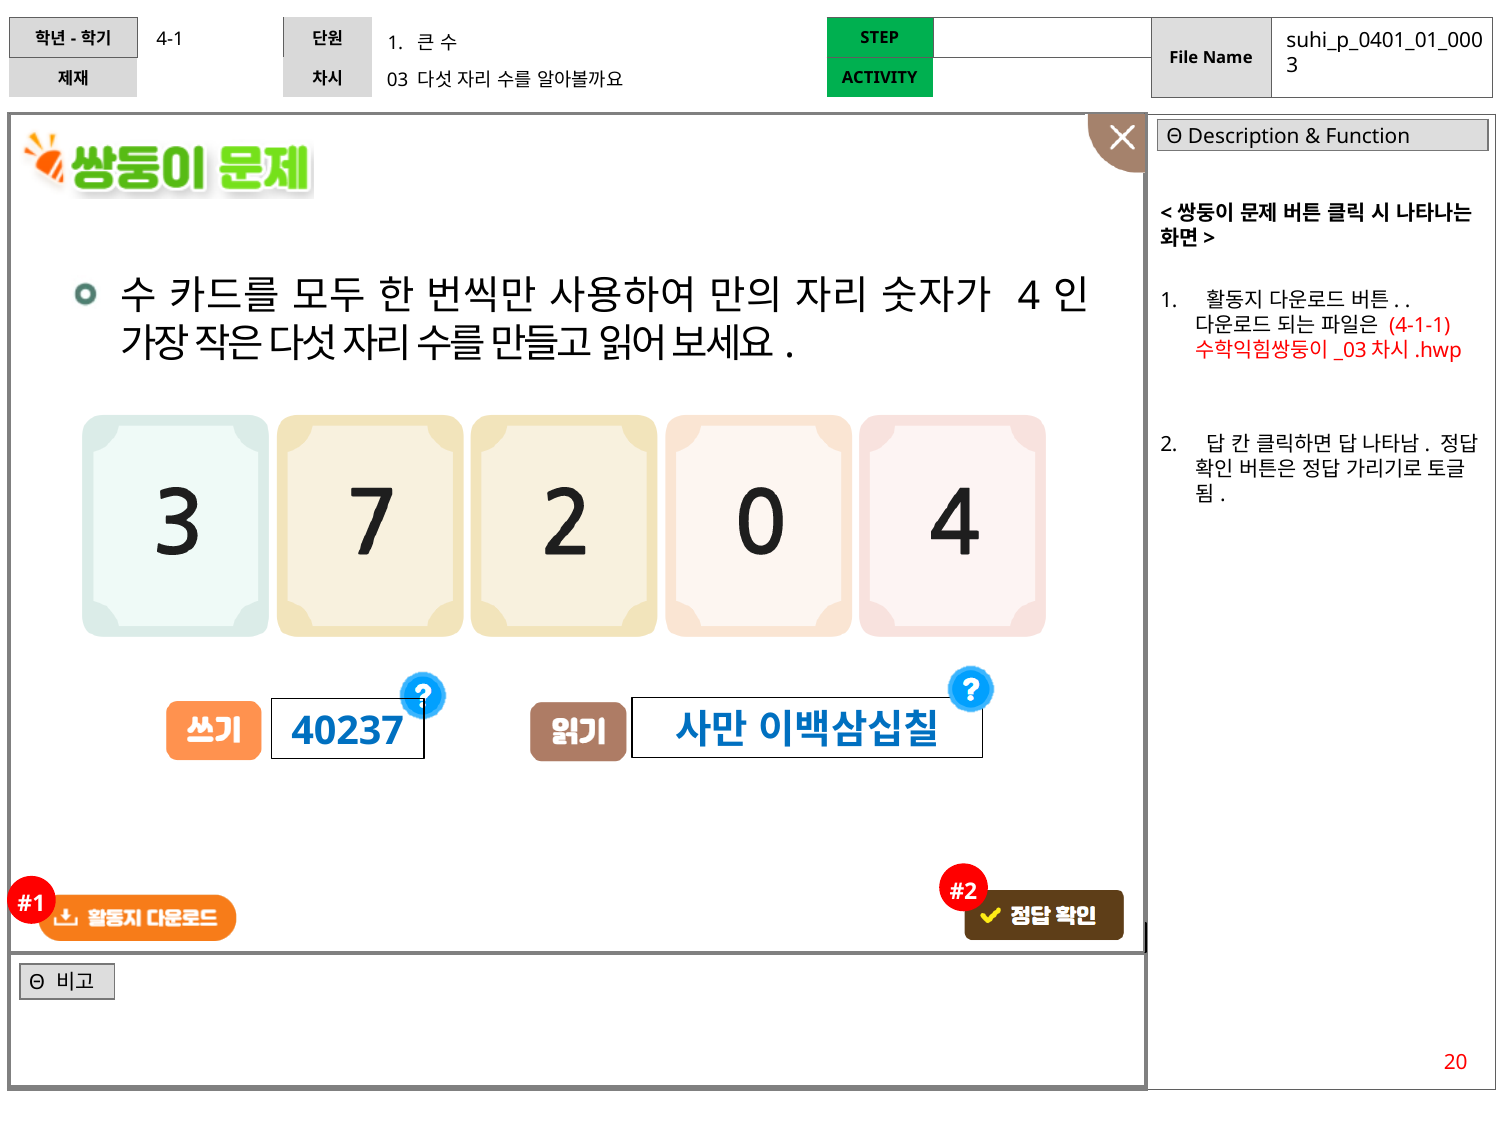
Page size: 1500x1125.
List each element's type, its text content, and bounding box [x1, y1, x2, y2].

text_box suhi_p_0401_01_0003 [1271, 18, 1500, 84]
text_box 03 다섯 자리 수를 알아볼까요 [372, 60, 821, 96]
picture [161, 698, 264, 762]
text_box 수 카드를 모두 한 번씩만 사용하여 만의 자리 숫자가 4인 가장 작은 다섯 자리 수를 만들고 읽어 보세요. [105, 263, 1109, 373]
picture [527, 698, 629, 763]
text_box 사만 이백삼십칠 [631, 697, 983, 758]
picture [940, 659, 1001, 719]
table_header Θ Description & Function [1158, 120, 1487, 150]
text_box 1. 큰 수 [372, 23, 828, 48]
picture [393, 666, 453, 726]
picture [67, 397, 1068, 648]
text_box 4-1 [141, 18, 284, 55]
text_box 40237 [271, 698, 424, 759]
picture [37, 893, 237, 941]
text_box #1 [4, 873, 57, 926]
text_box <쌍둥이 문제 버튼 클릭 시 나타나는 화면> 활동지 다운로드 버튼. . 다운로드 되는 파일은 (4-1-1)수학익힘쌍둥이_03차시.hwp 답 칸 클릭하면 답 나타남. 정답 확인 버튼은 정답 가리기로 토글 됨. [1145, 160, 1500, 545]
picture [1084, 113, 1145, 173]
text_box [8, 111, 1146, 954]
text_box #2 [937, 861, 990, 913]
picture [17, 126, 314, 199]
picture [963, 887, 1126, 941]
picture [71, 275, 102, 311]
